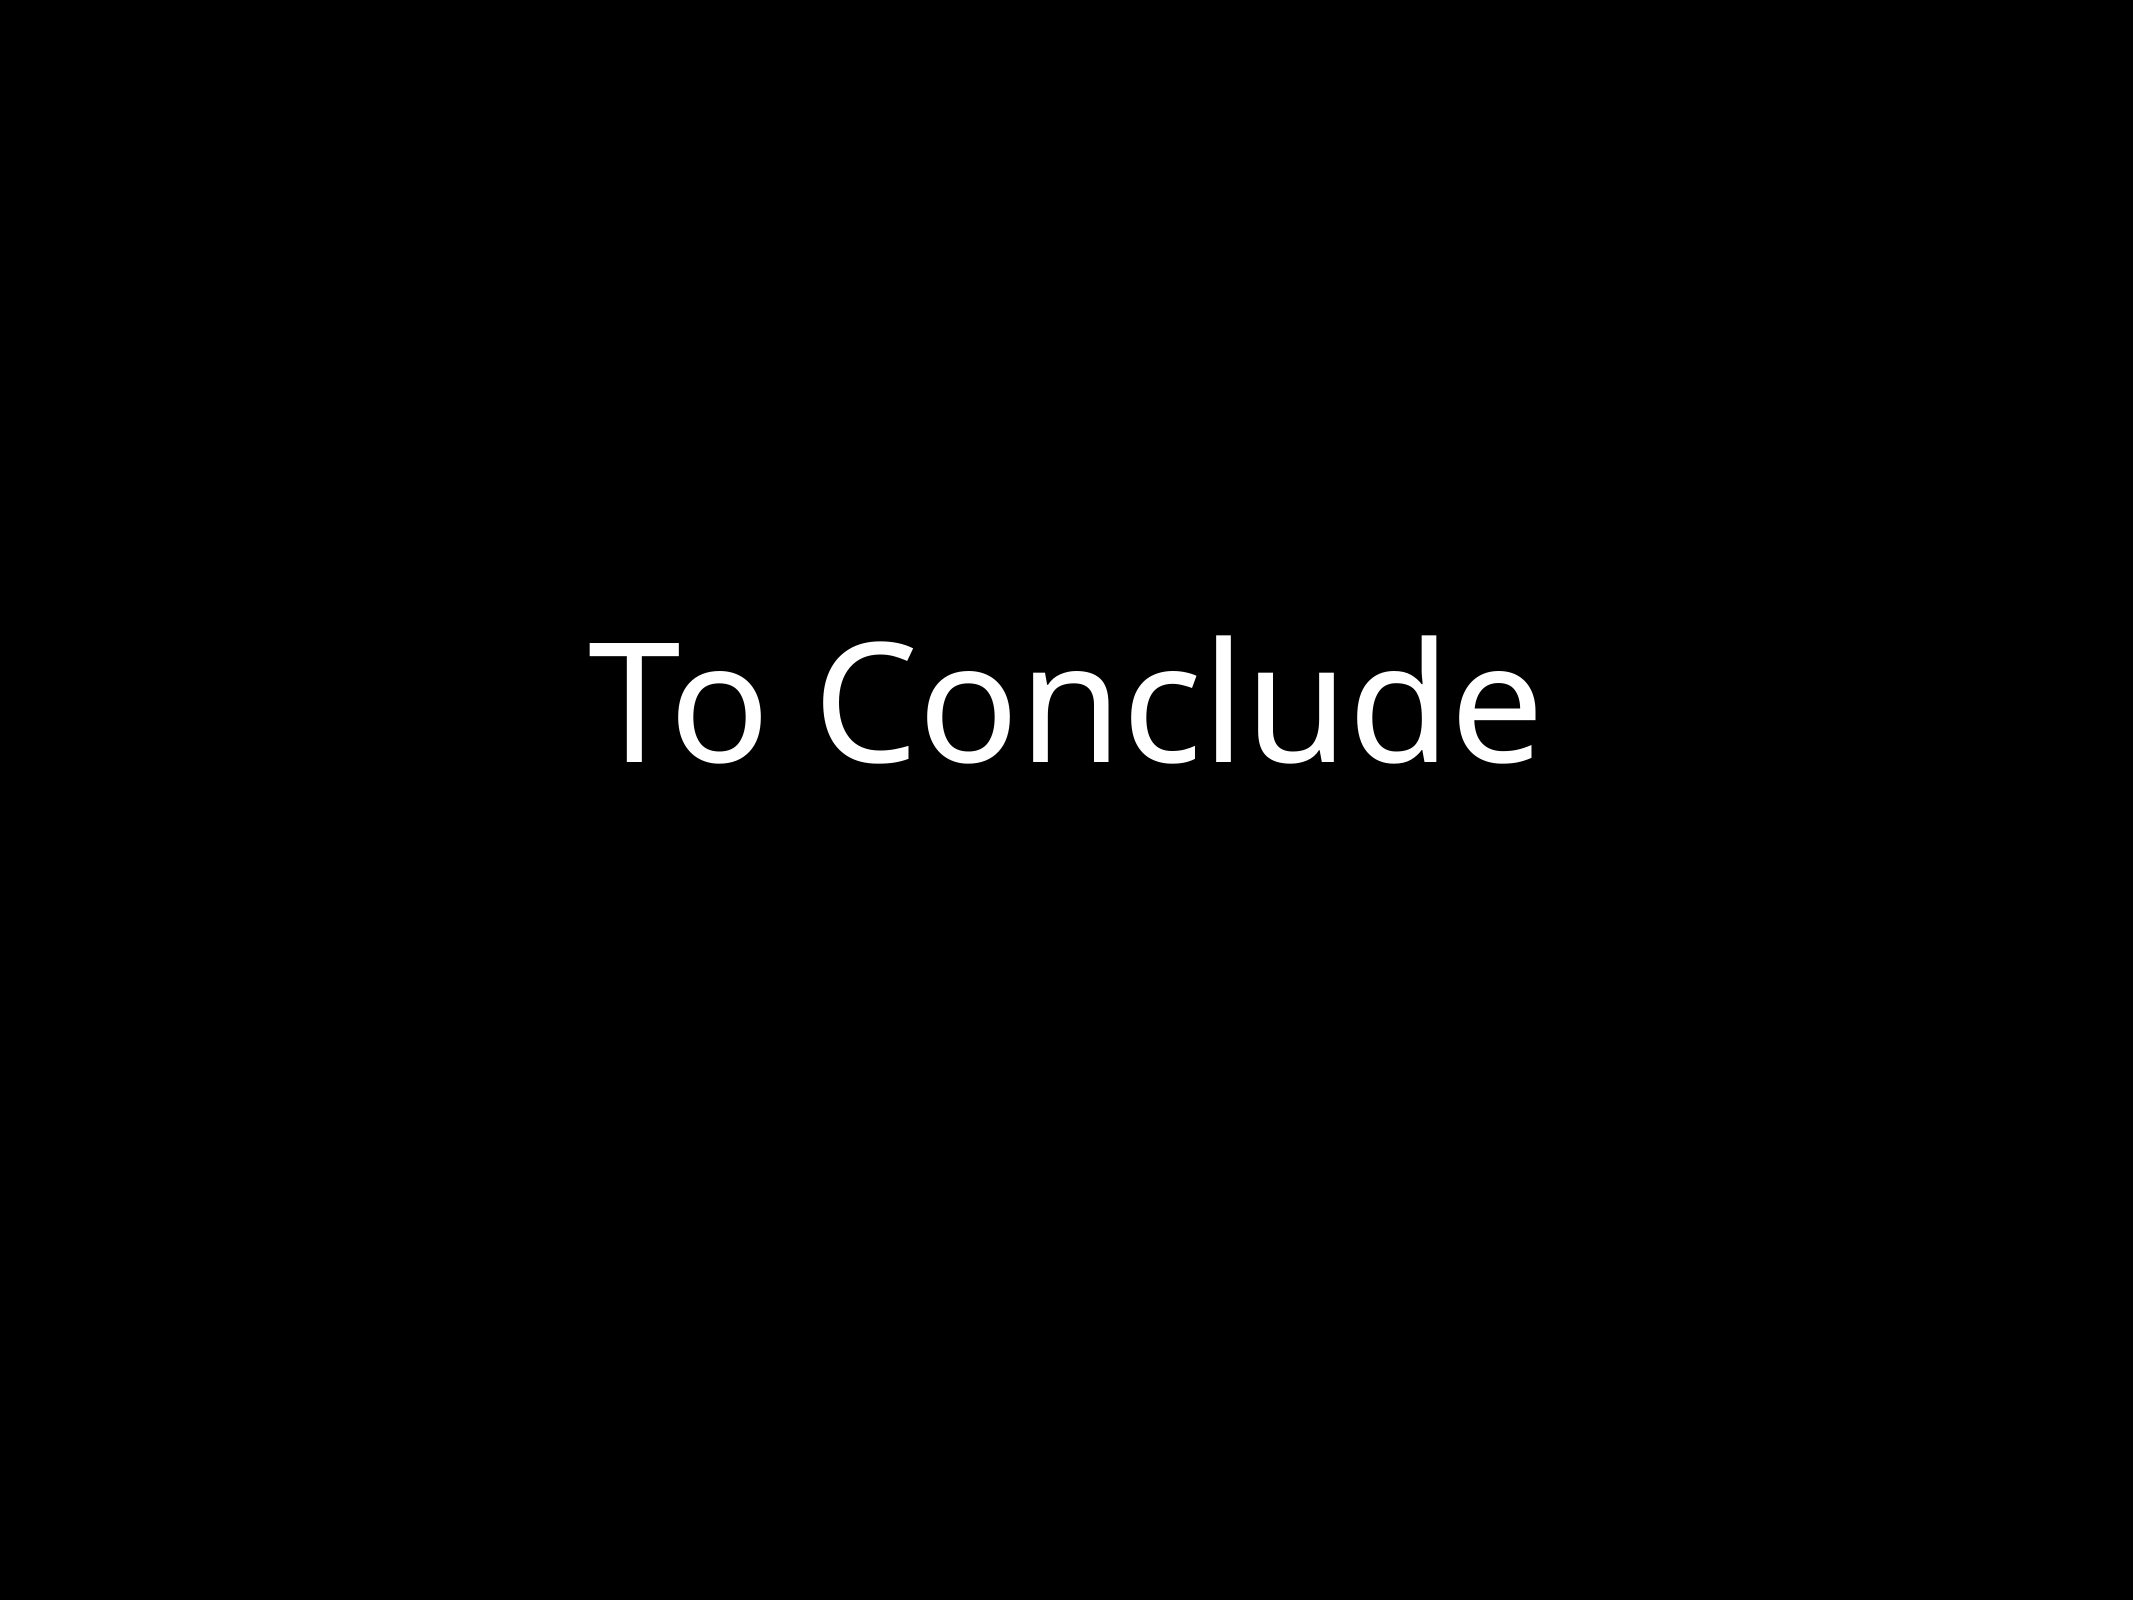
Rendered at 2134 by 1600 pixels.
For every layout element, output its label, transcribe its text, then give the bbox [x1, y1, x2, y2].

title To Conclude [208, 268, 1925, 811]
